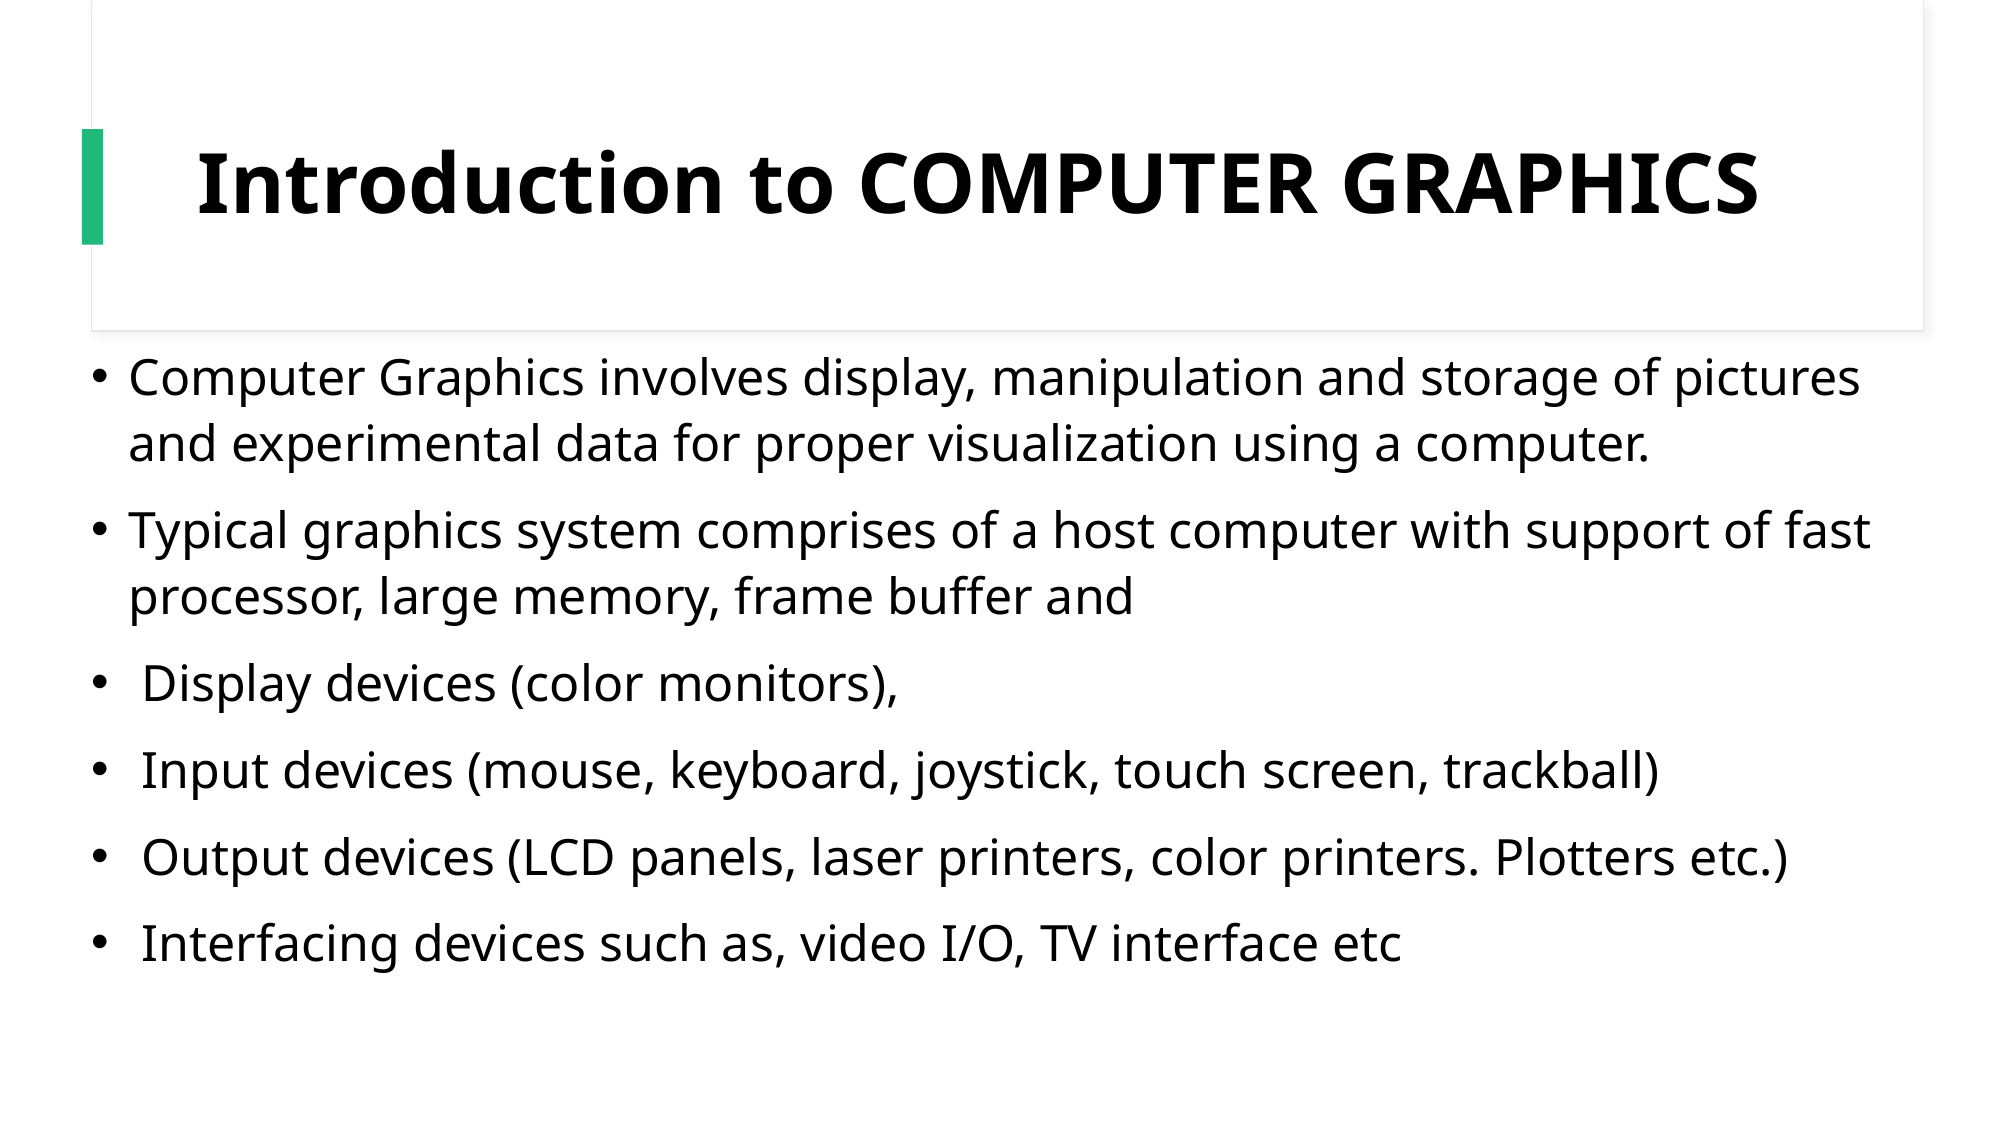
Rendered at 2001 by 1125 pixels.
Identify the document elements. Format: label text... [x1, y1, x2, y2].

title Introduction to COMPUTER GRAPHICS [183, 90, 1851, 284]
list Computer Graphics involves display, manipulation and storage of pictures and experimental data for proper visualization using a computer. Typical graphics system comprises of a host computer with support of fast processor, large memory, frame buffer and Display devices (color monitors), Input devices (mouse, keyboard, joystick, touch screen, trackball) Output devices (LCD panels, laser printers, color printers. Plotters etc.) Interfacing devices such as, video I/O, TV interface etc [76, 332, 1927, 1094]
